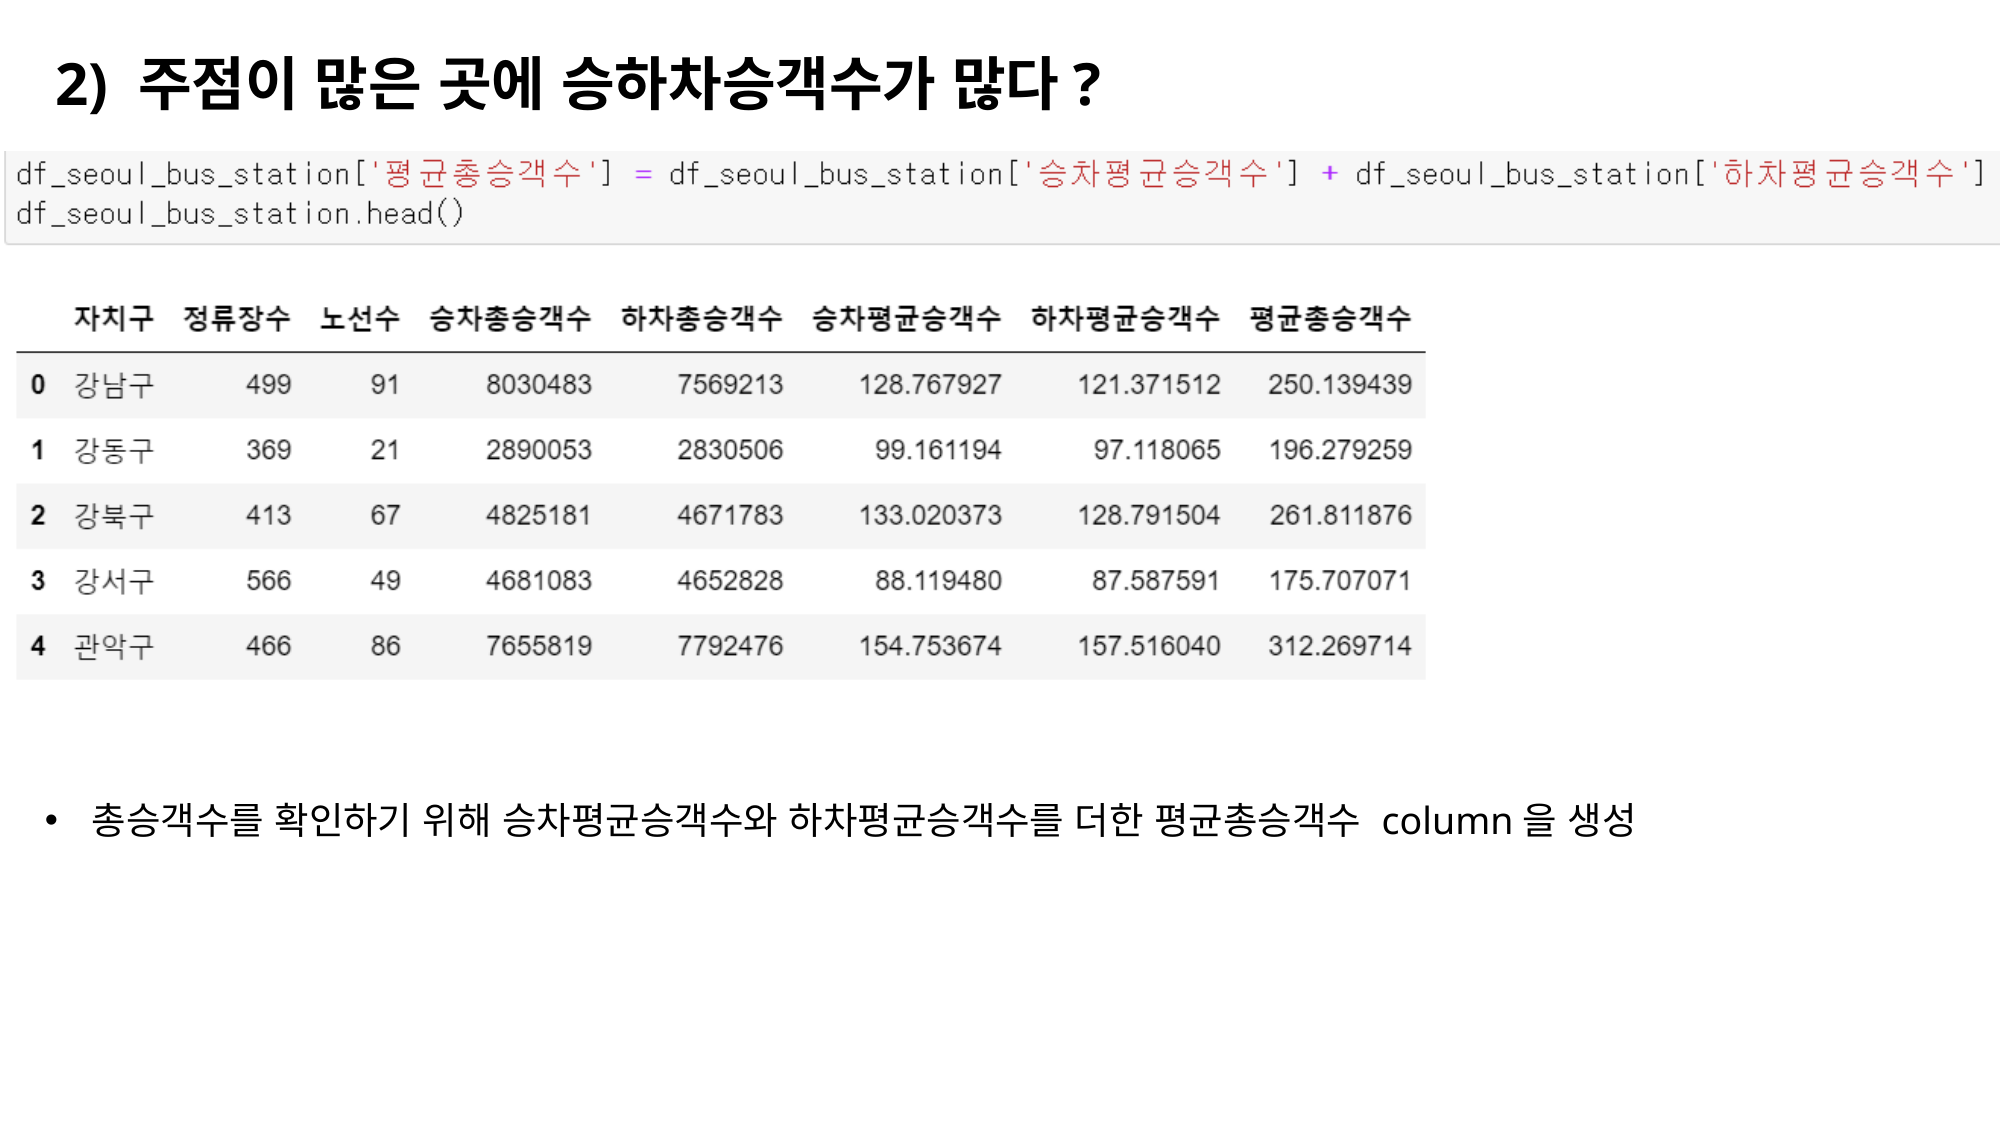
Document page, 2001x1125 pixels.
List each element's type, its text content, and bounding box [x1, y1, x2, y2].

picture [0, 151, 2000, 686]
text_box 총승객수를 확인하기 위해 승차평균승객수와 하차평균승객수를 더한 평균총승객수 column을 생성 [30, 789, 1892, 850]
text_box 2) 주점이 많은 곳에 승하차승객수가 많다? [41, 39, 1544, 125]
